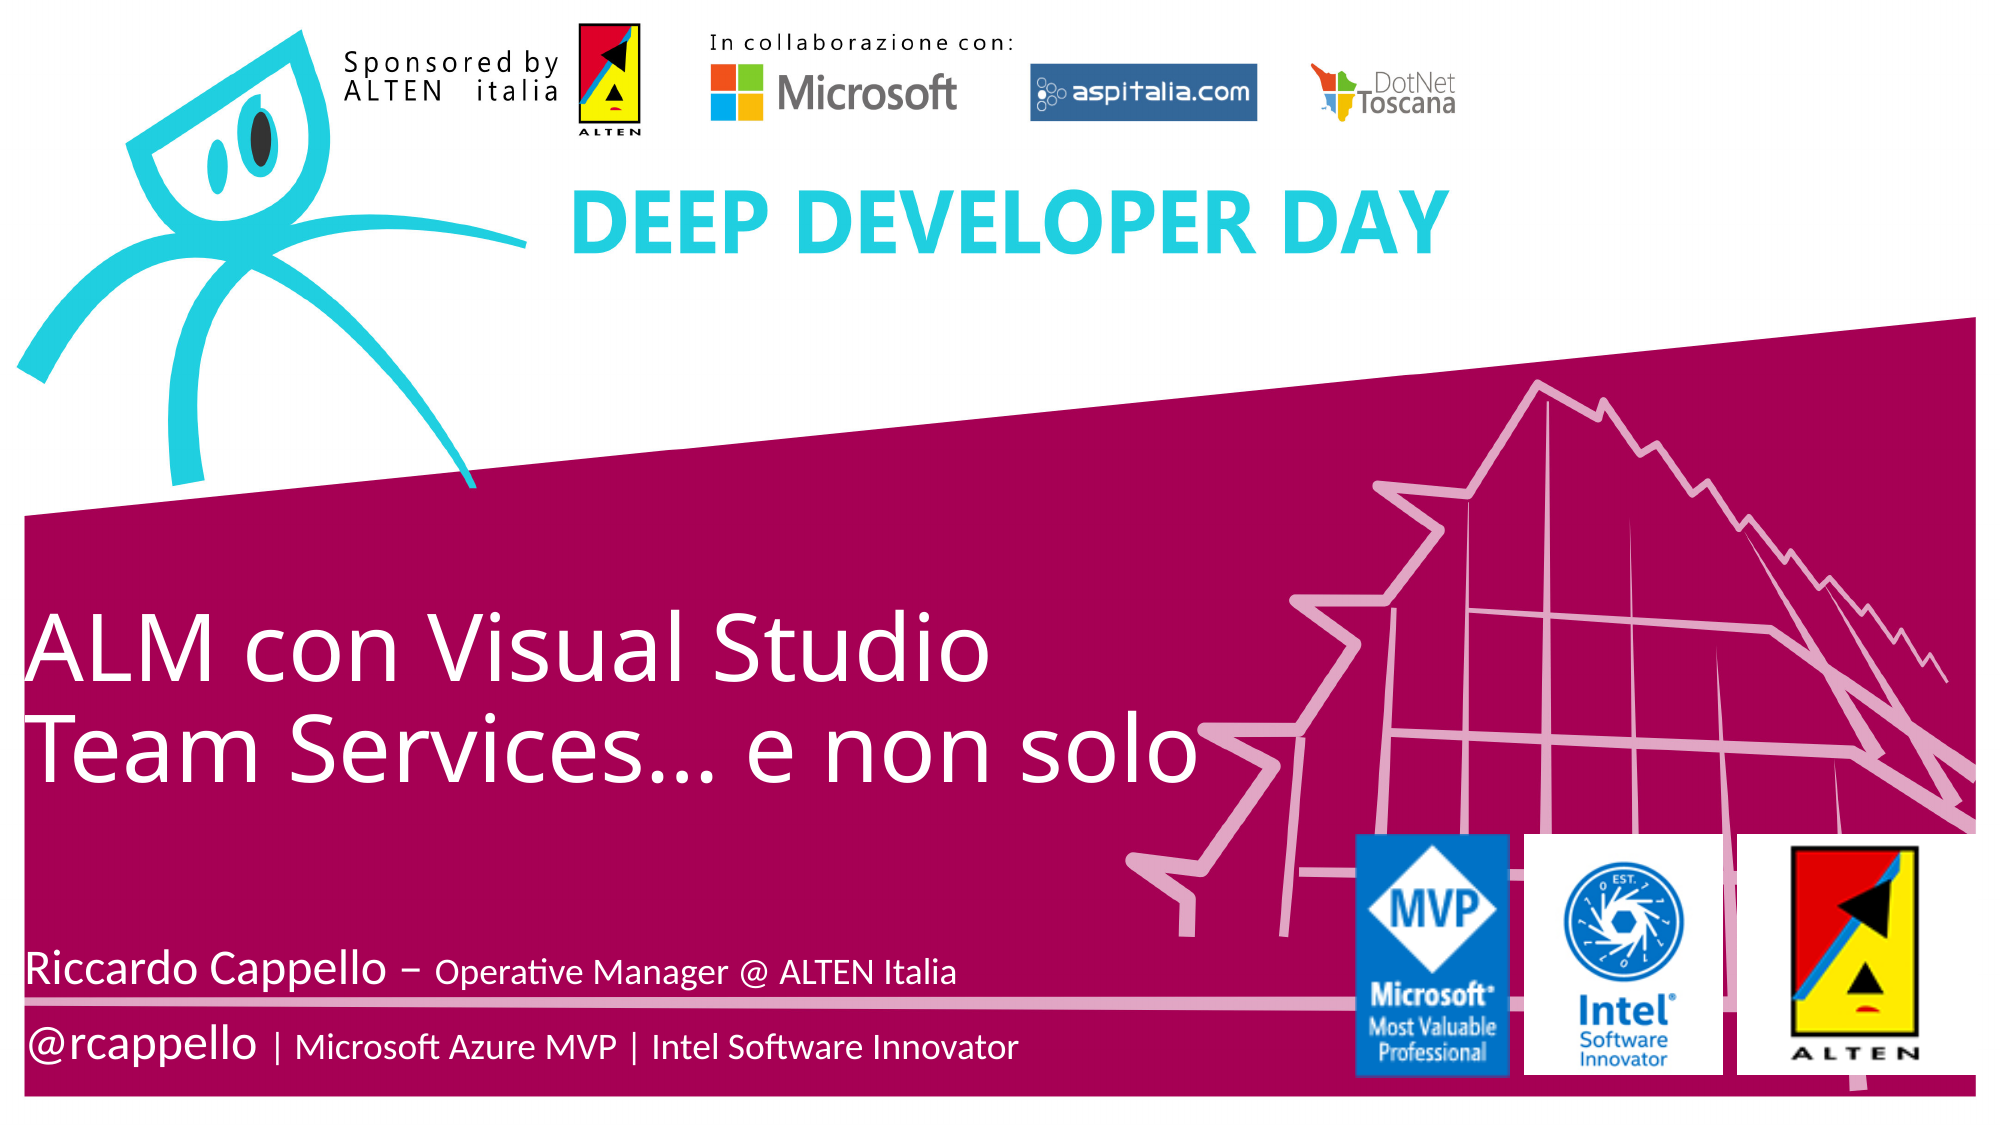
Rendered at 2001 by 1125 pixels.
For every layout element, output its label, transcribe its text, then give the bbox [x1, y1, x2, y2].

subtitle Riccardo Cappello – Operative Manager @ ALTEN Italia @rcappello | Microsoft Azure MVP | Intel Software Innovator [9, 934, 1510, 1095]
title ALM con Visual Studio Team Services… e non solo [9, 526, 1262, 924]
picture [0, 0, 2001, 1125]
